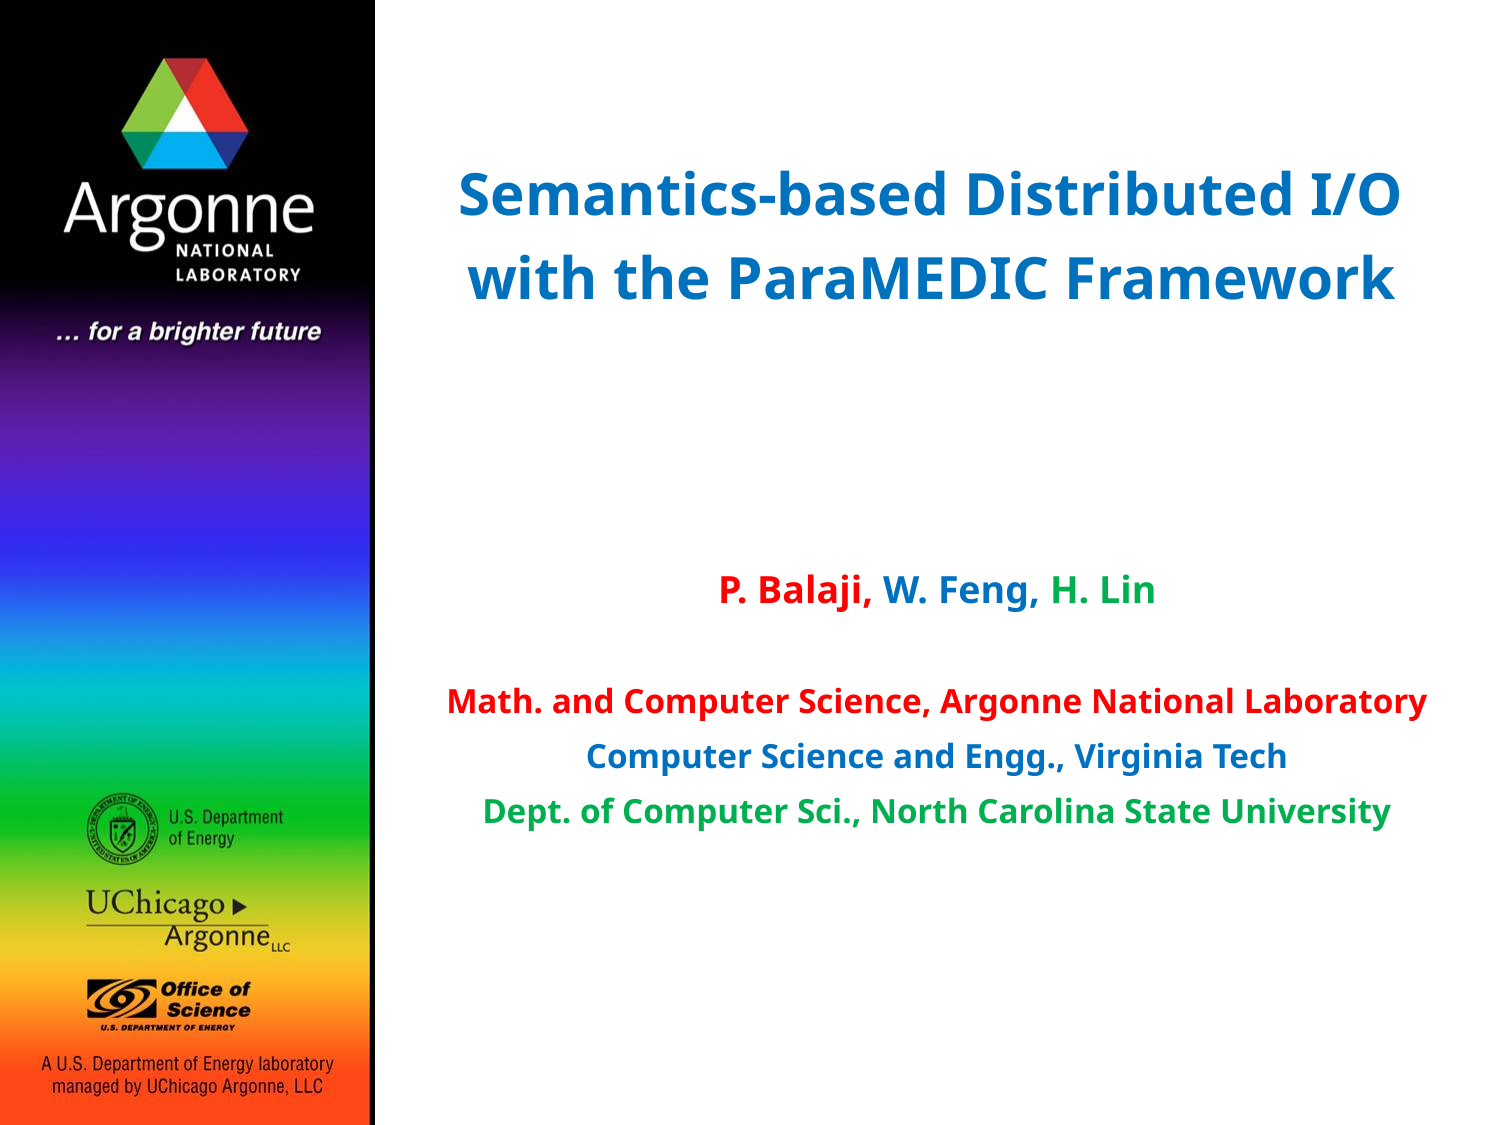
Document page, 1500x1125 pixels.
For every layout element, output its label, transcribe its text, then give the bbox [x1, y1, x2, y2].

title Semantics-based Distributed I/O with the ParaMEDIC Framework [387, 87, 1476, 367]
subtitle P. Balaji, W. Feng, H. Lin Math. and Computer Science, Argonne National Laboratory Computer Science and Engg., Virginia Tech Dept. of Computer Sci., North Carolina State University [387, 549, 1488, 976]
picture [0, 0, 375, 1125]
